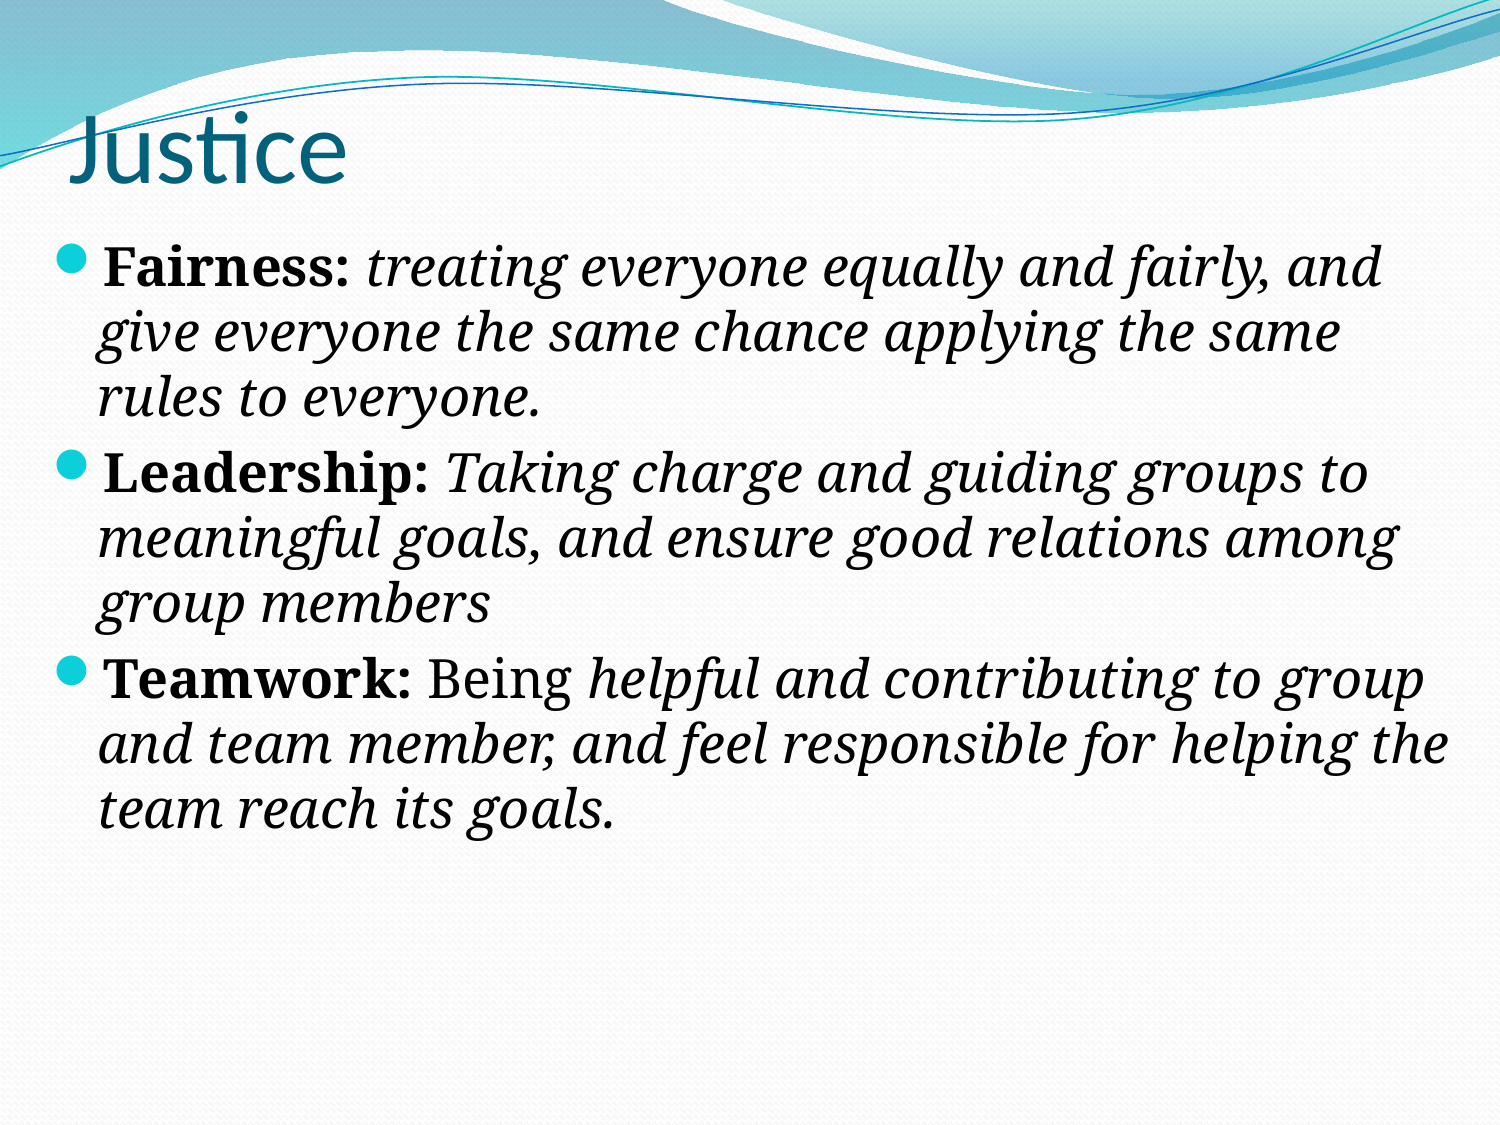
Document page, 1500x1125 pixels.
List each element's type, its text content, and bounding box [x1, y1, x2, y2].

list Fairness: treating everyone equally and fairly, and give everyone the same chance applying the same rules to everyone. Leadership: Taking charge and guiding groups to meaningful goals, and ensure good relations among group members Teamwork: Being helpful and contributing to group and team member, and feel responsible for helping the team reach its goals. [37, 224, 1468, 1089]
title Justice [68, 0, 1458, 205]
